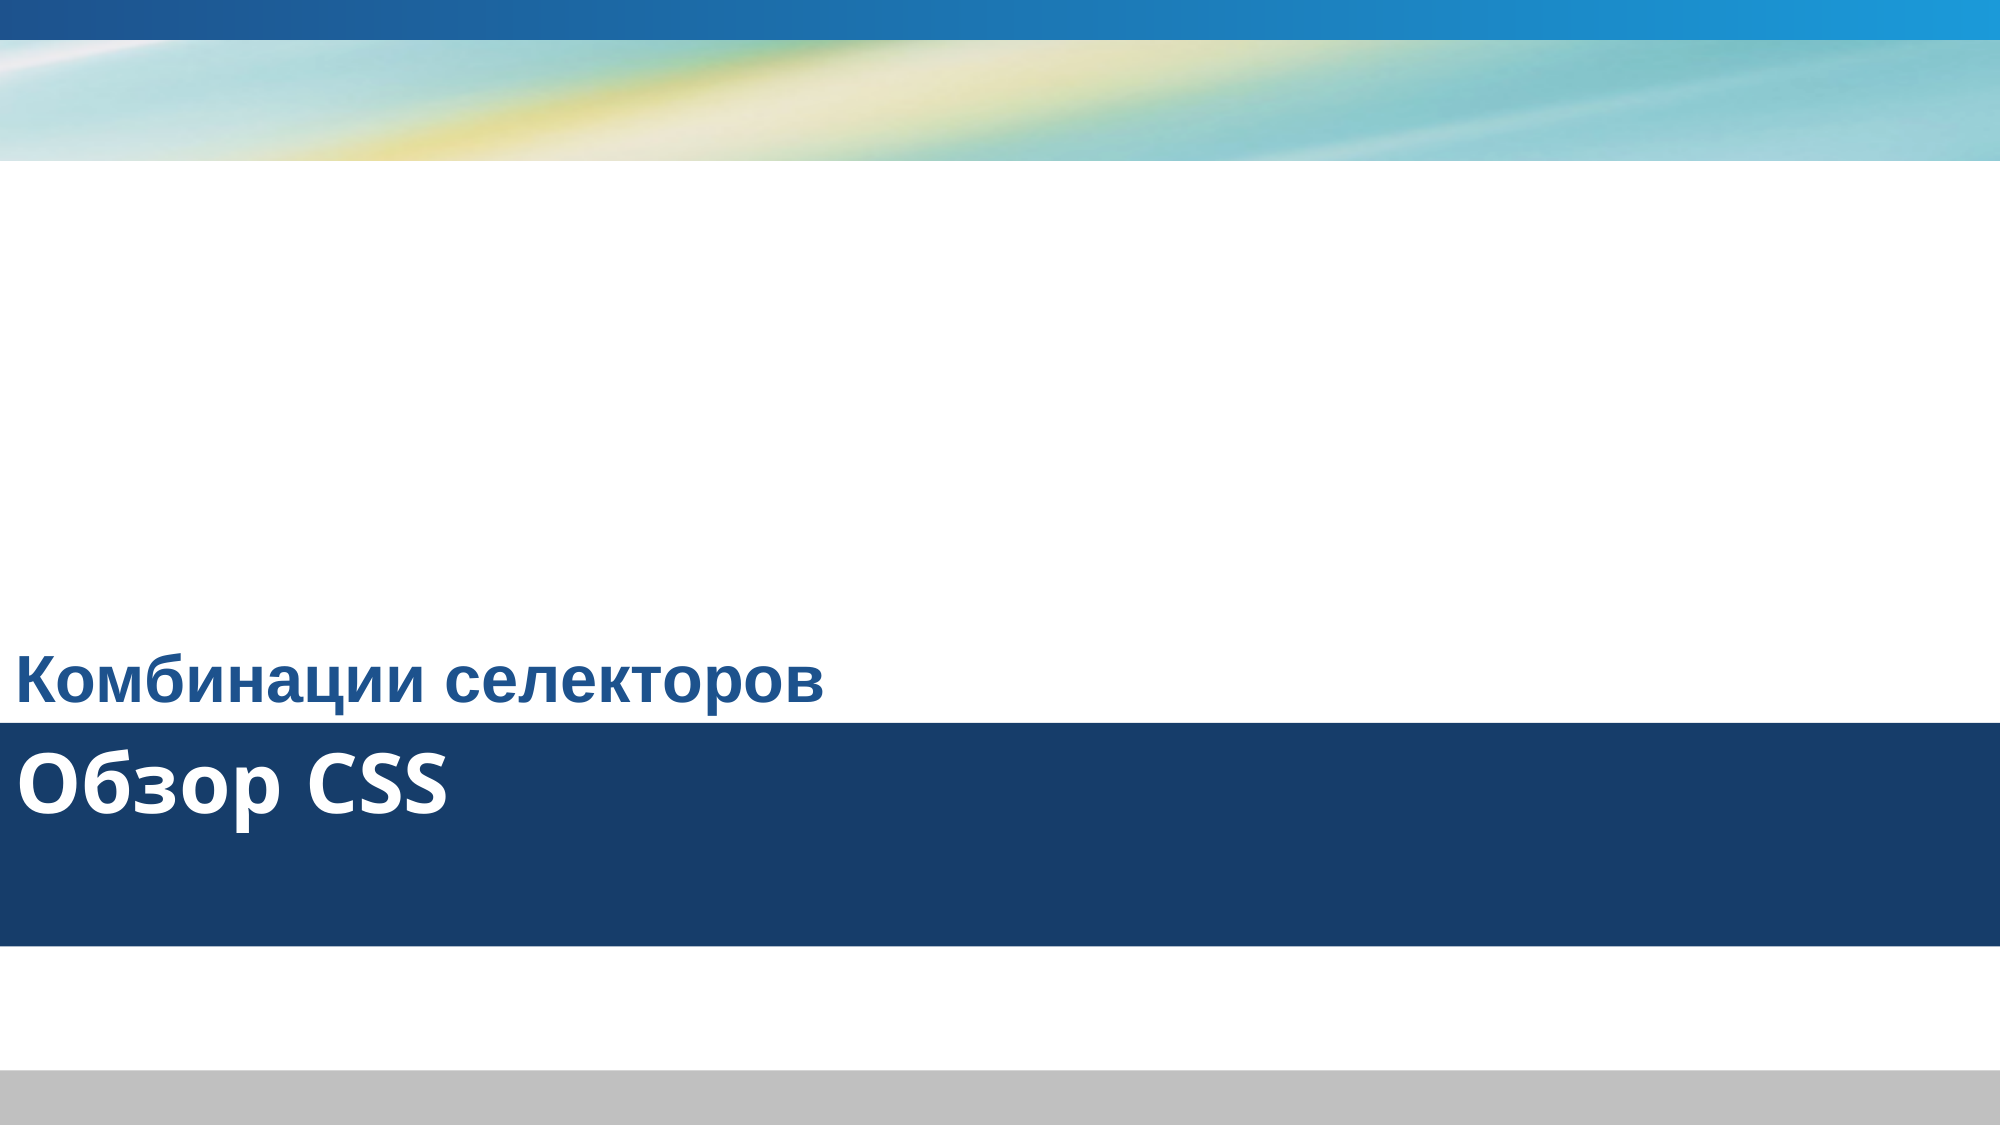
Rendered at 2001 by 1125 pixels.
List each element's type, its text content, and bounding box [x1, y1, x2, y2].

picture [0, 39, 2000, 161]
title Обзор CSS [0, 724, 2000, 947]
list Комбинации селекторов [0, 476, 2000, 724]
